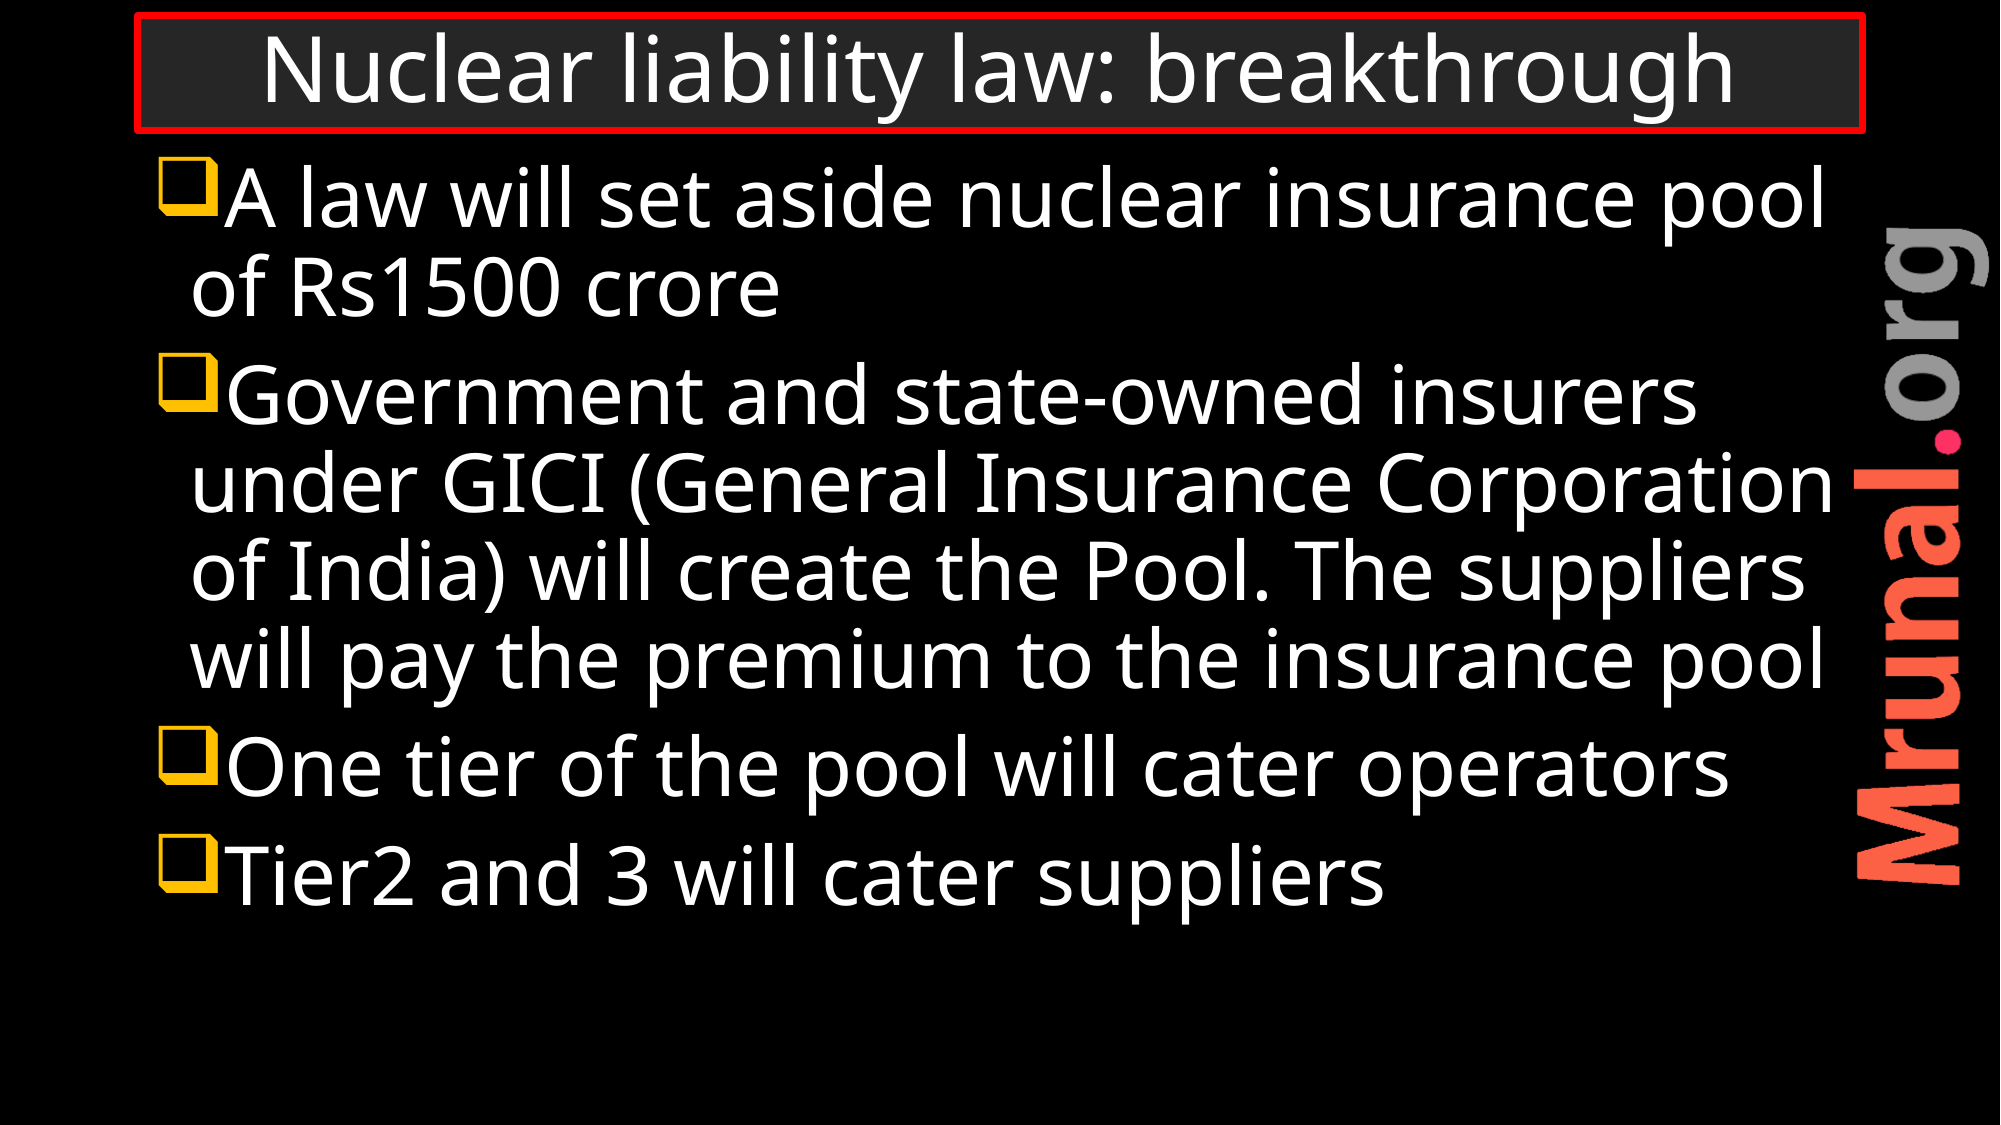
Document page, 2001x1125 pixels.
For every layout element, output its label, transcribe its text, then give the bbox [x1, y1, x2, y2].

title Nuclear liability law: breakthrough [134, 12, 1866, 134]
list A law will set aside nuclear insurance pool of Rs1500 crore Government and state-owned insurers under GICI (General Insurance Corporation of India) will create the Pool. The suppliers will pay the premium to the insurance pool One tier of the pool will cater operators Tier2 and 3 will cater suppliers [137, 149, 1863, 1014]
picture [1863, 223, 2000, 894]
